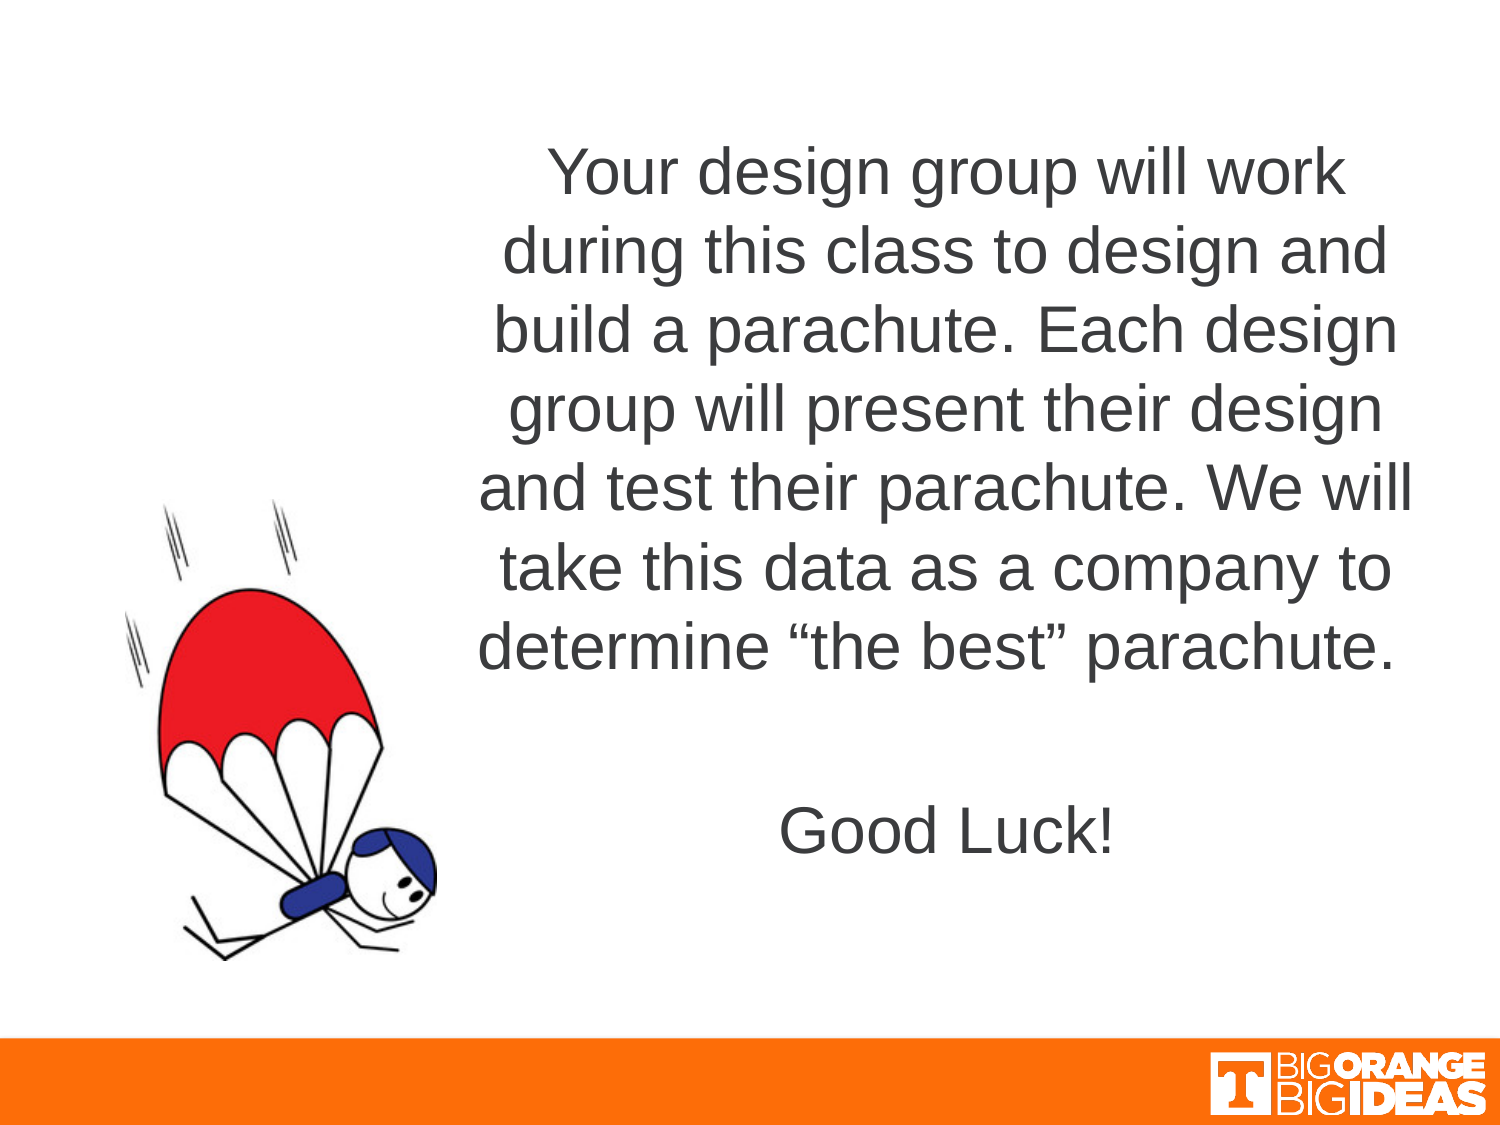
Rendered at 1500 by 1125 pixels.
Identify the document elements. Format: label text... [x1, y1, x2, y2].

picture [124, 499, 437, 961]
list Your design group will work during this class to design and build a parachute. Each design group will present their design and test their parachute. We will take this data as a company to determine “the best” parachute. Good Luck! [437, 120, 1438, 880]
